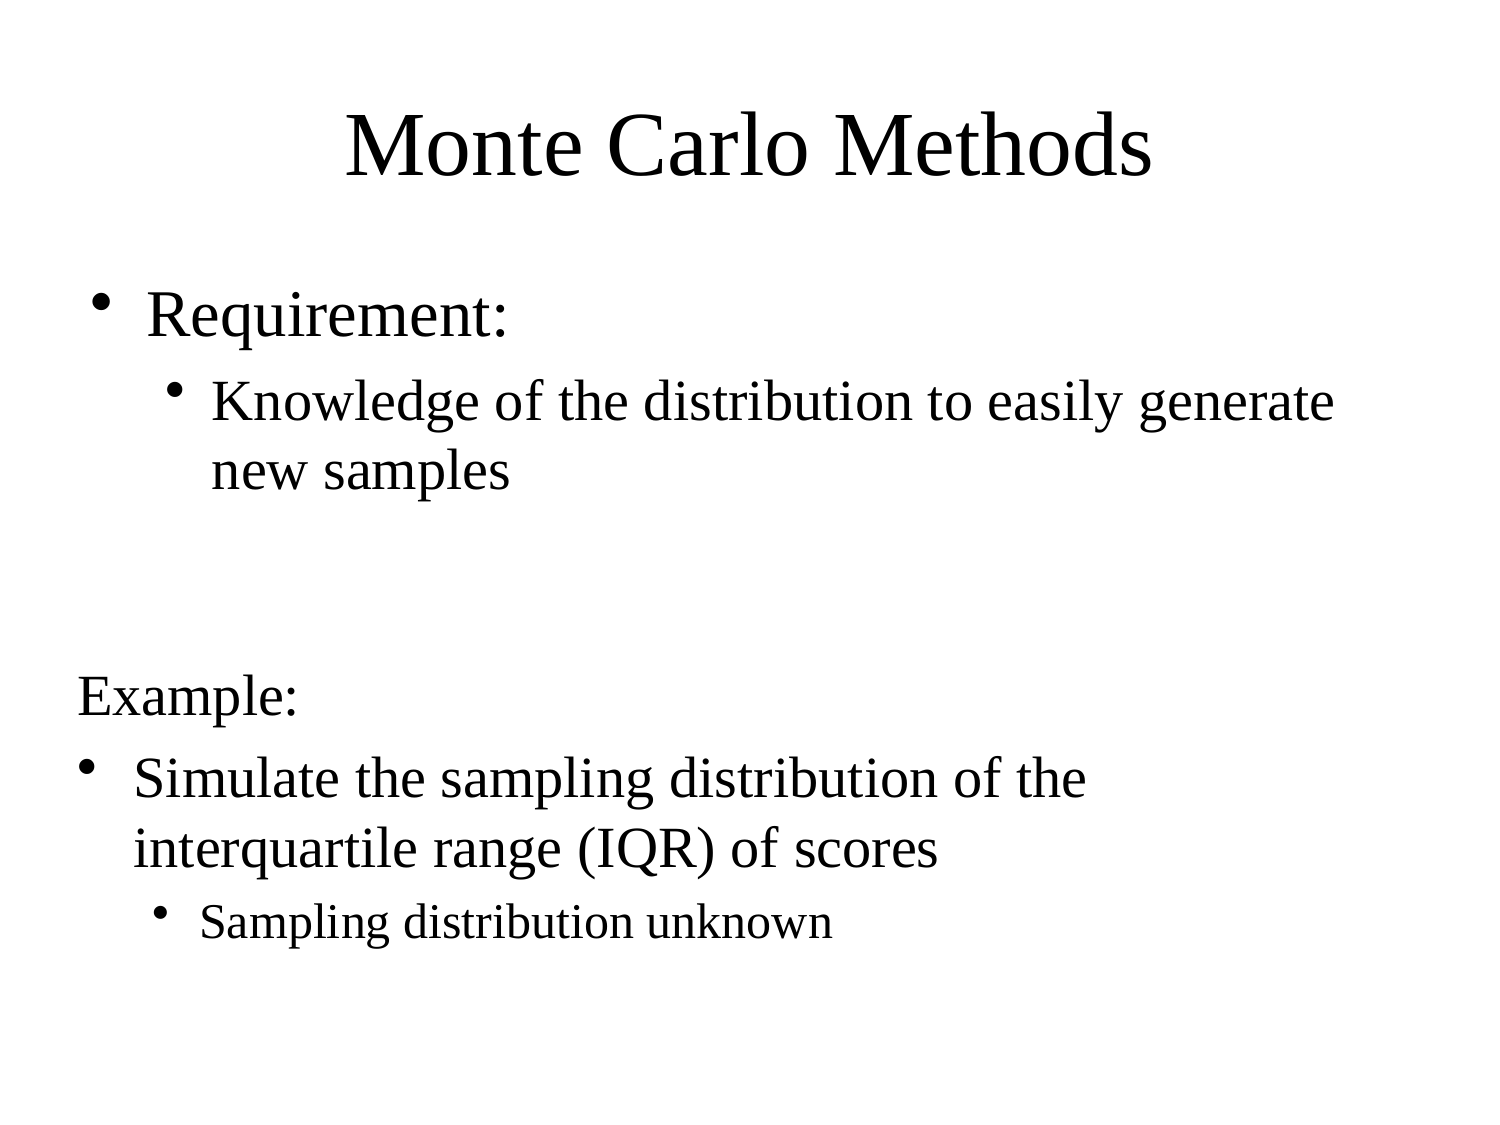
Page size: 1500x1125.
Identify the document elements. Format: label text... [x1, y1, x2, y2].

title Monte Carlo Methods [74, 44, 1426, 233]
text_box Example: Simulate the sampling distribution of the interquartile range (IQR) of scores Sampling distribution unknown [62, 649, 1413, 1088]
list Requirement: Knowledge of the distribution to easily generate new samples [74, 262, 1426, 1006]
